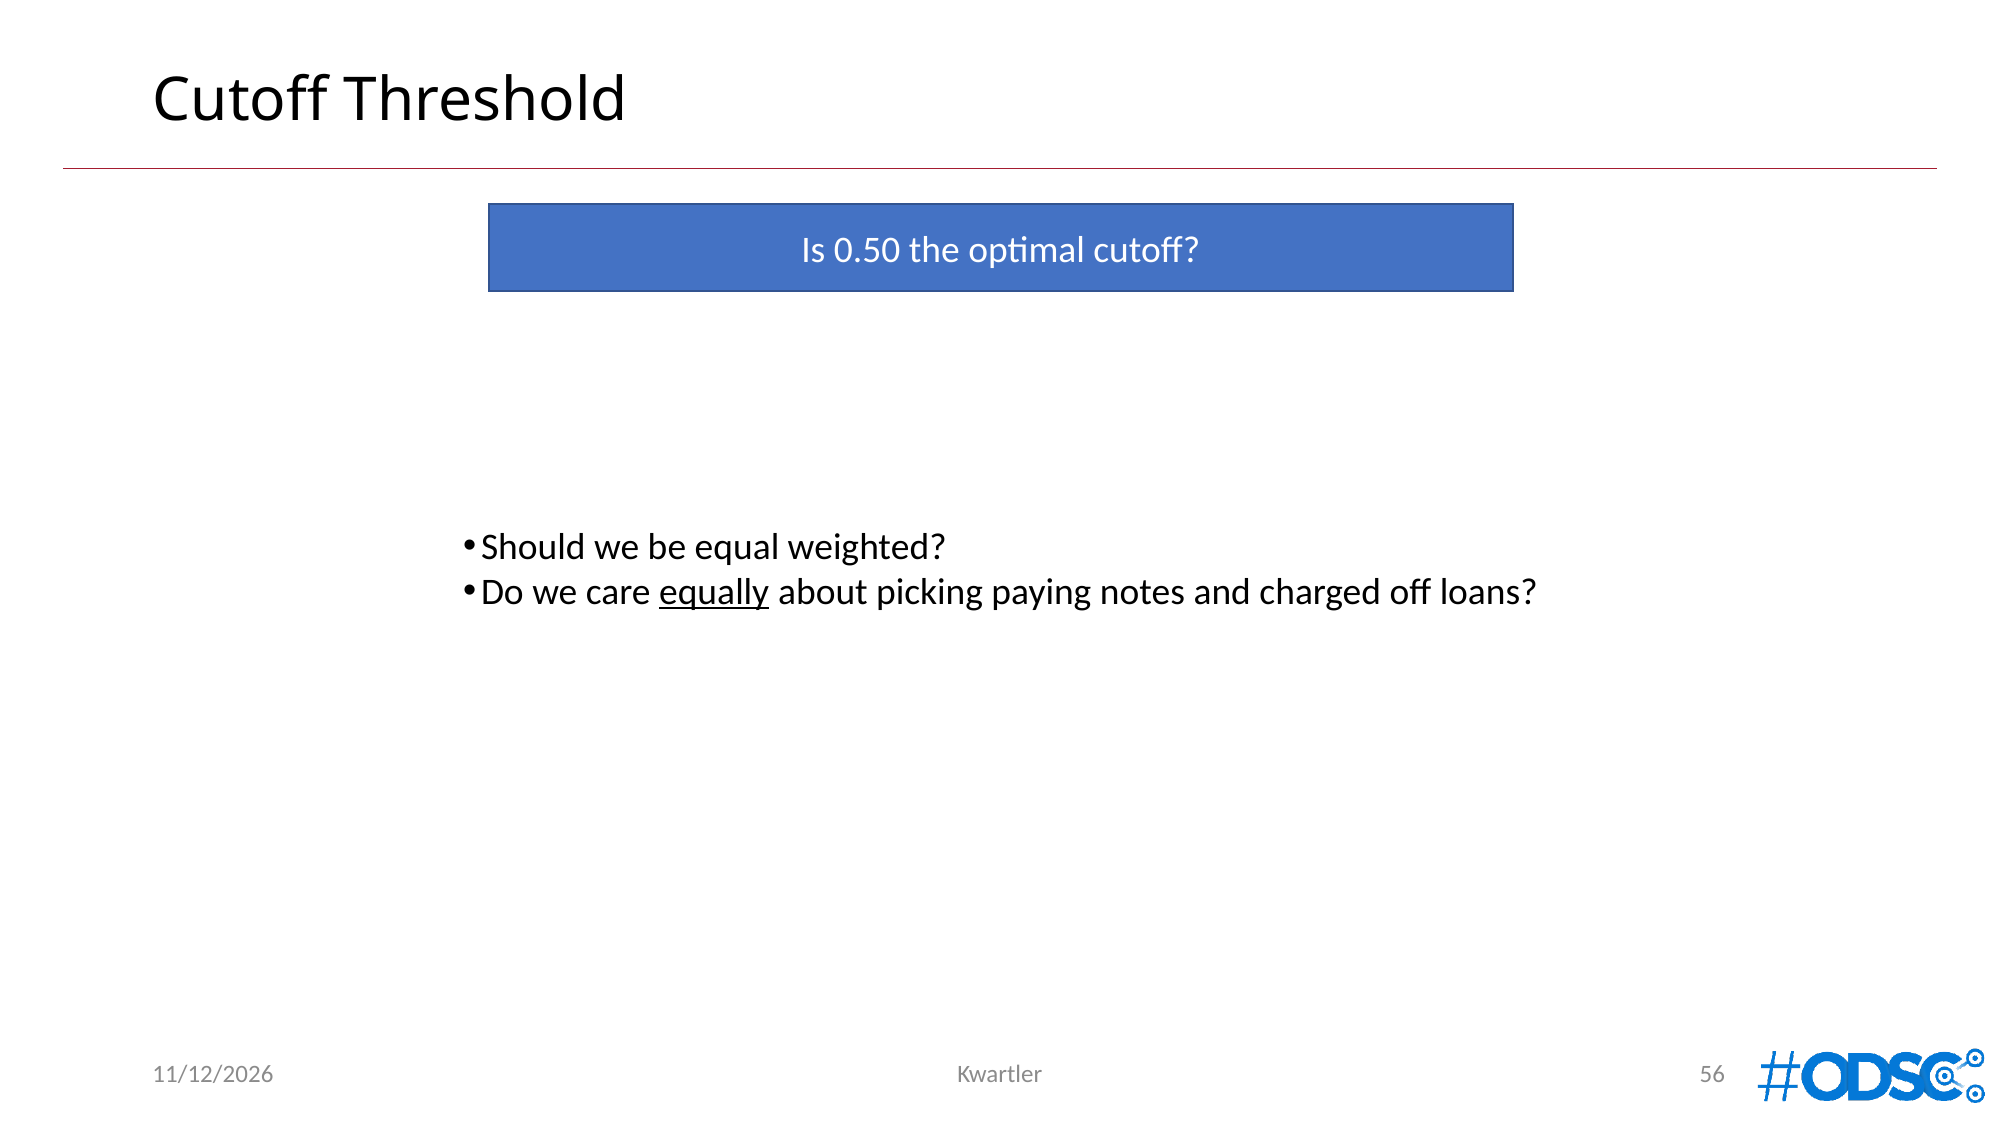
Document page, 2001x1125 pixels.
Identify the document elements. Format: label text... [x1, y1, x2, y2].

title Cutoff Threshold [137, 59, 1863, 142]
picture [1740, 1038, 1994, 1116]
text_box Should we be equal weighted? Do we care equally about picking paying notes and charged off loans? [448, 514, 1554, 620]
footer Kwartler [662, 1042, 1338, 1103]
text_box 56 [1412, 1042, 1741, 1103]
text_box Is 0.50 the optimal cutoff? [488, 203, 1514, 292]
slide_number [137, 1042, 588, 1103]
